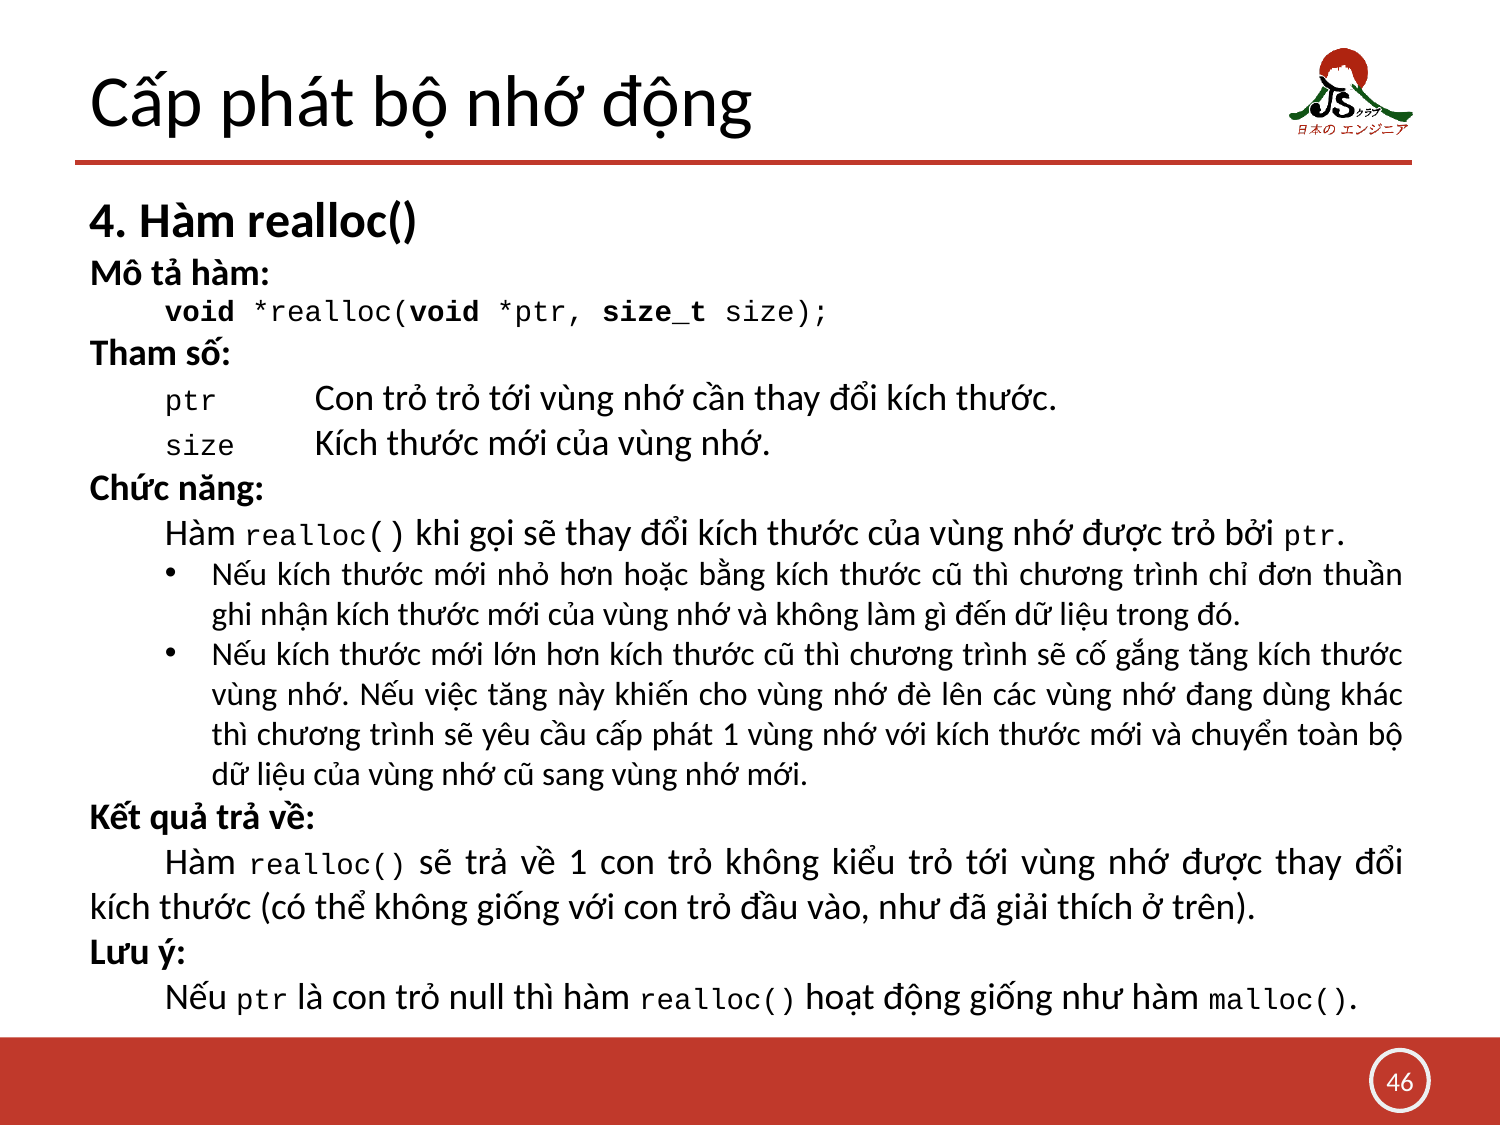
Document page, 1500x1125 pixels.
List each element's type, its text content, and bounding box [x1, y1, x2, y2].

picture [1289, 48, 1413, 135]
text_box 4. Hàm realloc() Mô tả hàm: void *realloc(void *ptr, size_t size); Tham số: ptr Con trỏ trỏ tới vùng nhớ cần thay đổi kích thước. size Kích thước mới của vùng nhớ. Chức năng: Hàm realloc() khi gọi sẽ thay đổi kích thước của vùng nhớ được trỏ bởi ptr. Nếu kích thước mới nhỏ hơn hoặc bằng kích thước cũ thì chương trình chỉ đơn thuần ghi nhận kích thước mới của vùng nhớ và không làm gì đến dữ liệu trong đó. Nếu kích thước mới lớn hơn kích thước cũ thì chương trình sẽ cố gắng tăng kích thước vùng nhớ. Nếu việc tăng này khiến cho vùng nhớ đè lên các vùng nhớ đang dùng khác thì chương trình sẽ yêu cầu cấp phát 1 vùng nhớ với kích thước mới và chuyển toàn bộ dữ liệu của vùng nhớ cũ sang vùng nhớ mới. Kết quả trả về: Hàm realloc() sẽ trả về 1 con trỏ không kiểu trỏ tới vùng nhớ được thay đổi kích thước (có thể không giống với con trỏ đầu vào, như đã giải thích ở trên). Lưu ý: Nếu ptr là con trỏ null thì hàm realloc() hoạt động giống như hàm malloc(). [74, 180, 1420, 1025]
title Cấp phát bộ nhớ động [75, 45, 1275, 149]
